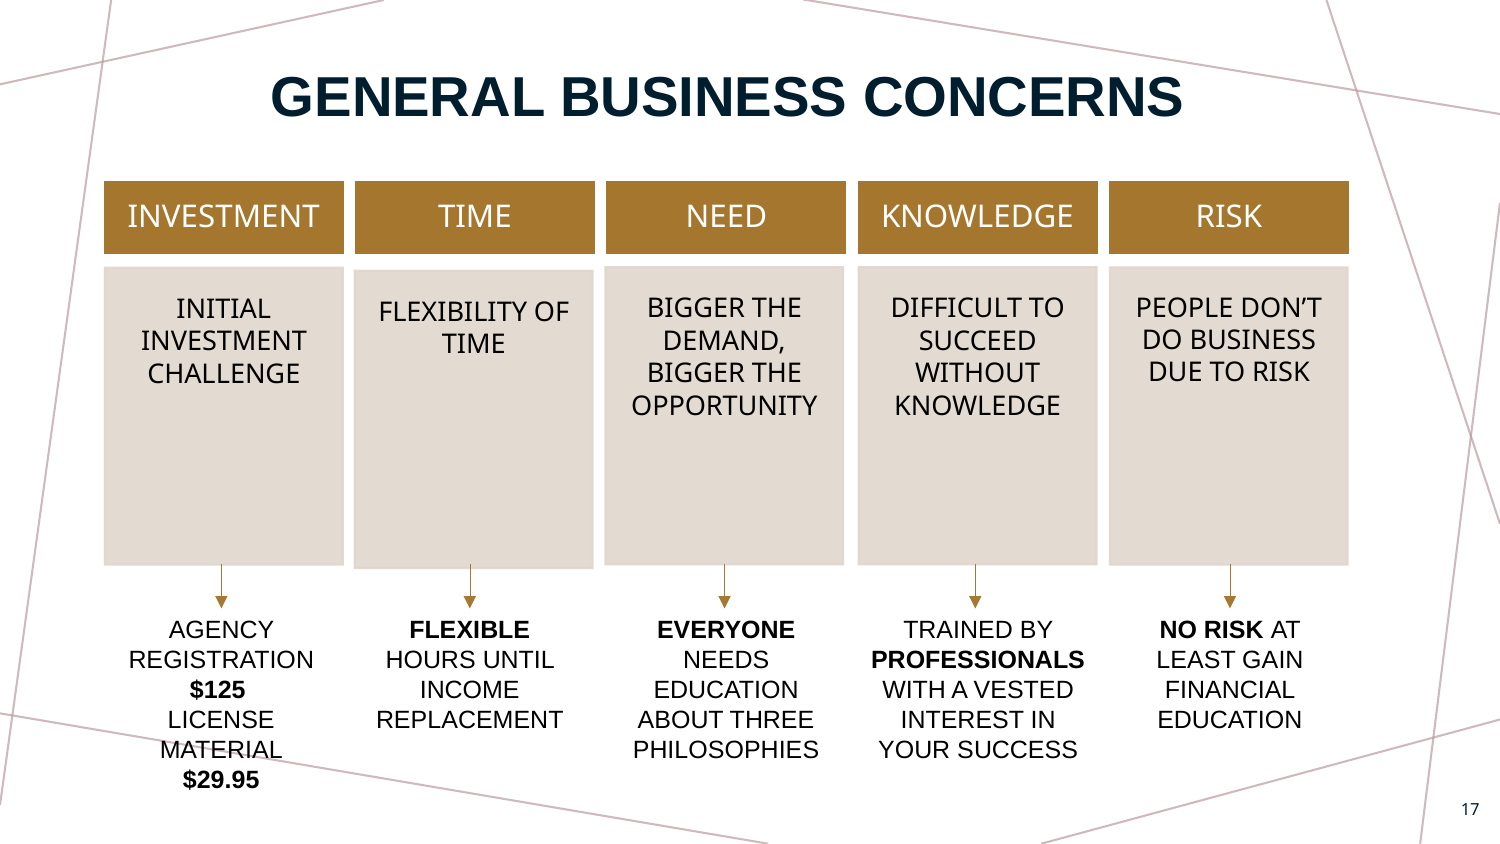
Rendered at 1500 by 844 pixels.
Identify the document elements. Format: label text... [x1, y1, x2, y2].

text_box AGENCY REGISTRATION $125 LICENSE MATERIAL $29.95 [109, 608, 334, 800]
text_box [104, 177, 344, 258]
text_box TRAINED BY PROFESSIONALS WITH A VESTED INTEREST IN YOUR SUCCESS [862, 608, 1095, 770]
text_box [858, 177, 1097, 257]
text_box NO RISK AT LEAST GAIN FINANCIAL EDUCATION [1117, 608, 1343, 740]
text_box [1109, 267, 1348, 565]
text_box [969, 565, 982, 608]
slide_number 17 [1452, 793, 1486, 827]
text_box [1223, 565, 1237, 608]
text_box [354, 270, 593, 569]
text_box [215, 565, 228, 608]
text_box EVERYONE NEEDS EDUCATION ABOUT THREE PHILOSOPHIES [613, 608, 839, 770]
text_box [605, 266, 844, 565]
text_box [104, 267, 344, 565]
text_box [607, 177, 846, 257]
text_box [355, 177, 595, 257]
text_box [1109, 177, 1348, 257]
text_box [718, 565, 731, 608]
title GENERAL BUSINESS CONCERNS [52, 57, 1404, 139]
text_box FLEXIBLE HOURS UNTIL INCOME REPLACEMENT [357, 608, 583, 740]
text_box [858, 266, 1097, 565]
text_box [463, 569, 477, 608]
